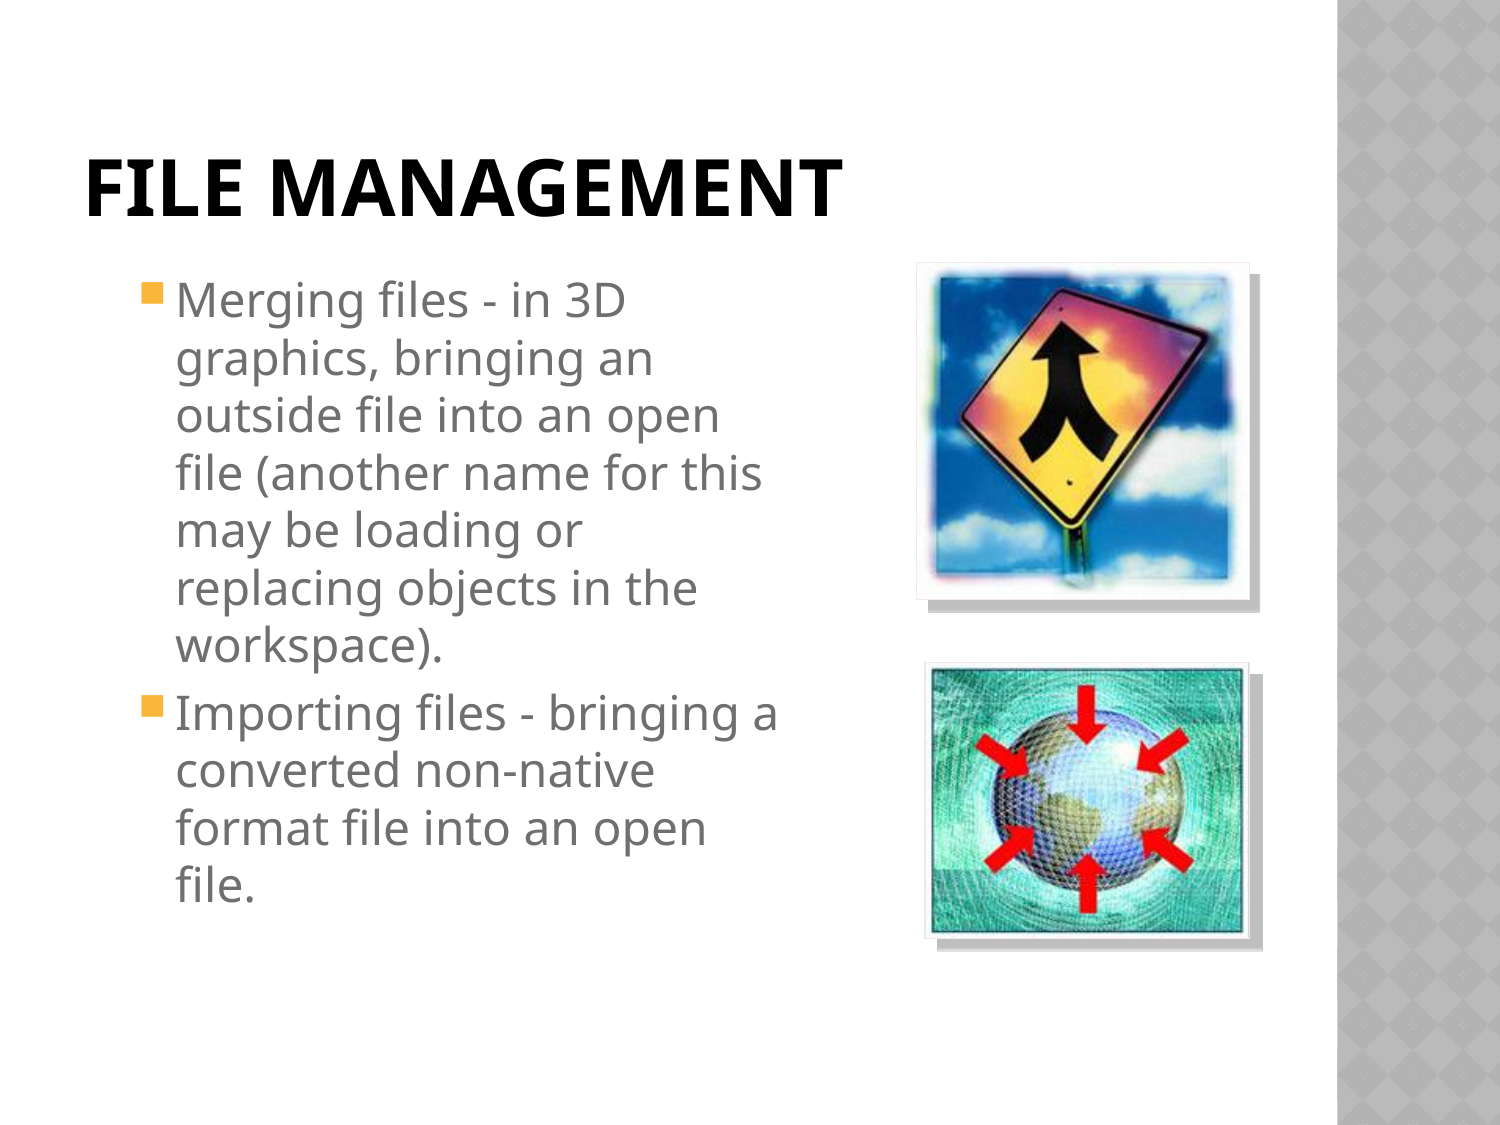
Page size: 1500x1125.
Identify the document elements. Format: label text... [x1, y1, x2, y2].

title File Management [75, 45, 1425, 233]
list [915, 262, 1250, 601]
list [924, 661, 1251, 939]
list Merging files - in 3D graphics, bringing an outside file into an open file (another name for this may be loading or replacing objects in the workspace). Importing files - bringing a converted non-native format file into an open file. [75, 262, 800, 1006]
